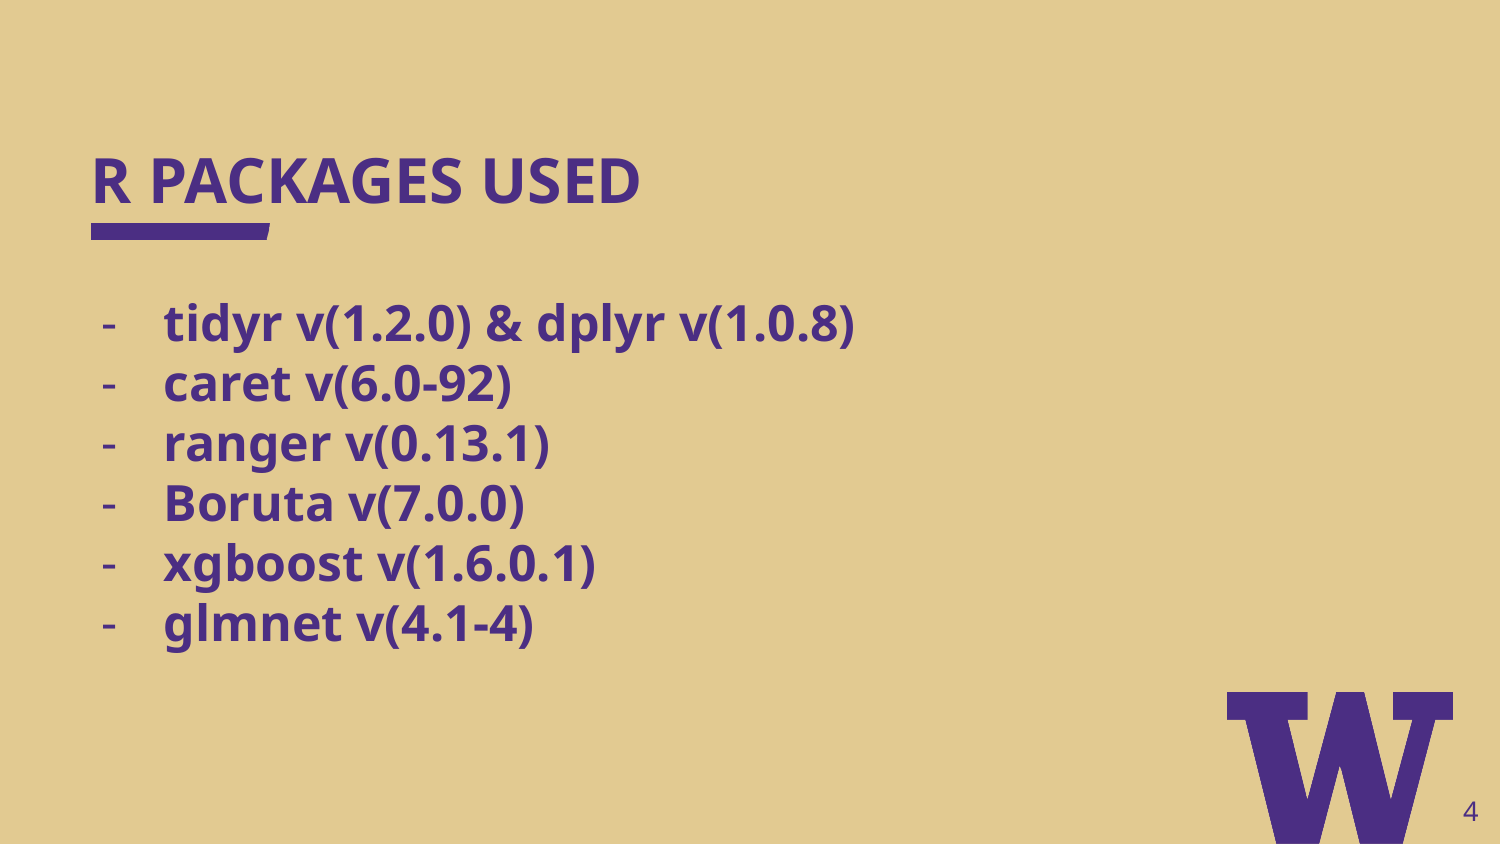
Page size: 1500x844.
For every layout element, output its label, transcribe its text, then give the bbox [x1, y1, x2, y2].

title R PACKAGES USED [75, 60, 1419, 224]
slide_number 4 [1403, 779, 1494, 844]
list tidyr v(1.2.0) & dplyr v(1.0.8) caret v(6.0-92) ranger v(0.13.1) Boruta v(7.0.0) xgboost v(1.6.0.1) glmnet v(4.1-4) [73, 283, 1419, 672]
picture [1227, 692, 1453, 844]
picture [91, 224, 270, 240]
